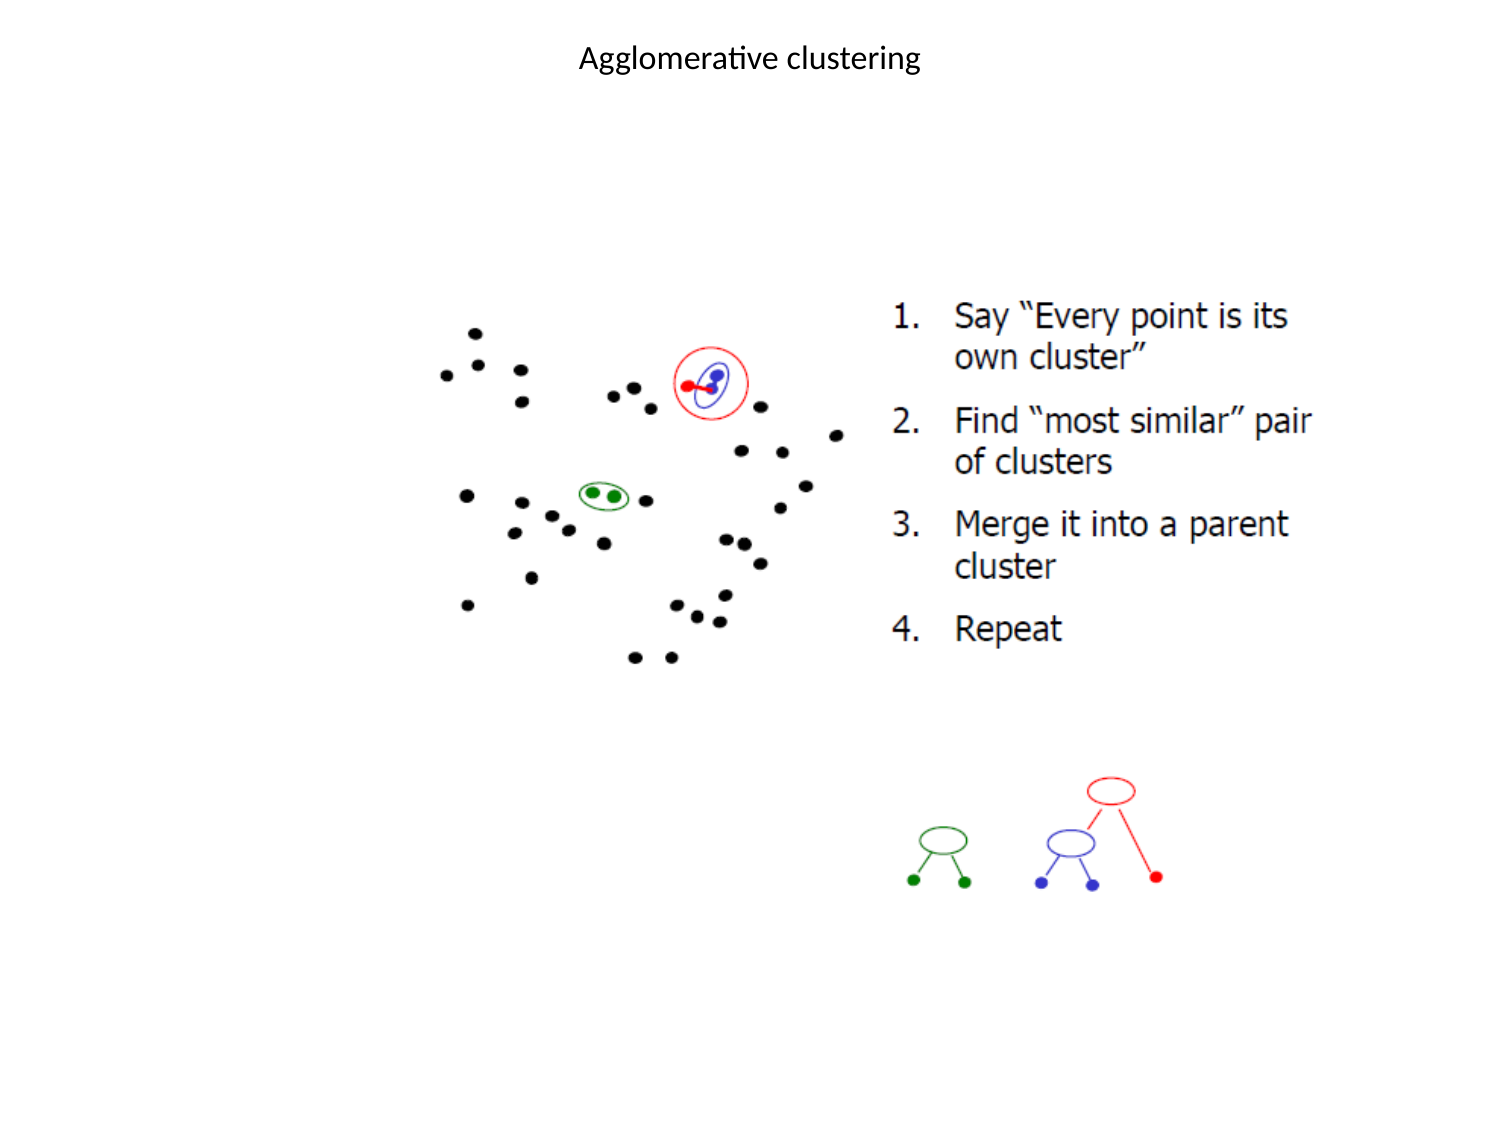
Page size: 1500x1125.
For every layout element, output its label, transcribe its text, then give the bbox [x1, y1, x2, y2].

title Agglomerative clustering [94, 28, 1406, 85]
picture [170, 219, 1365, 936]
